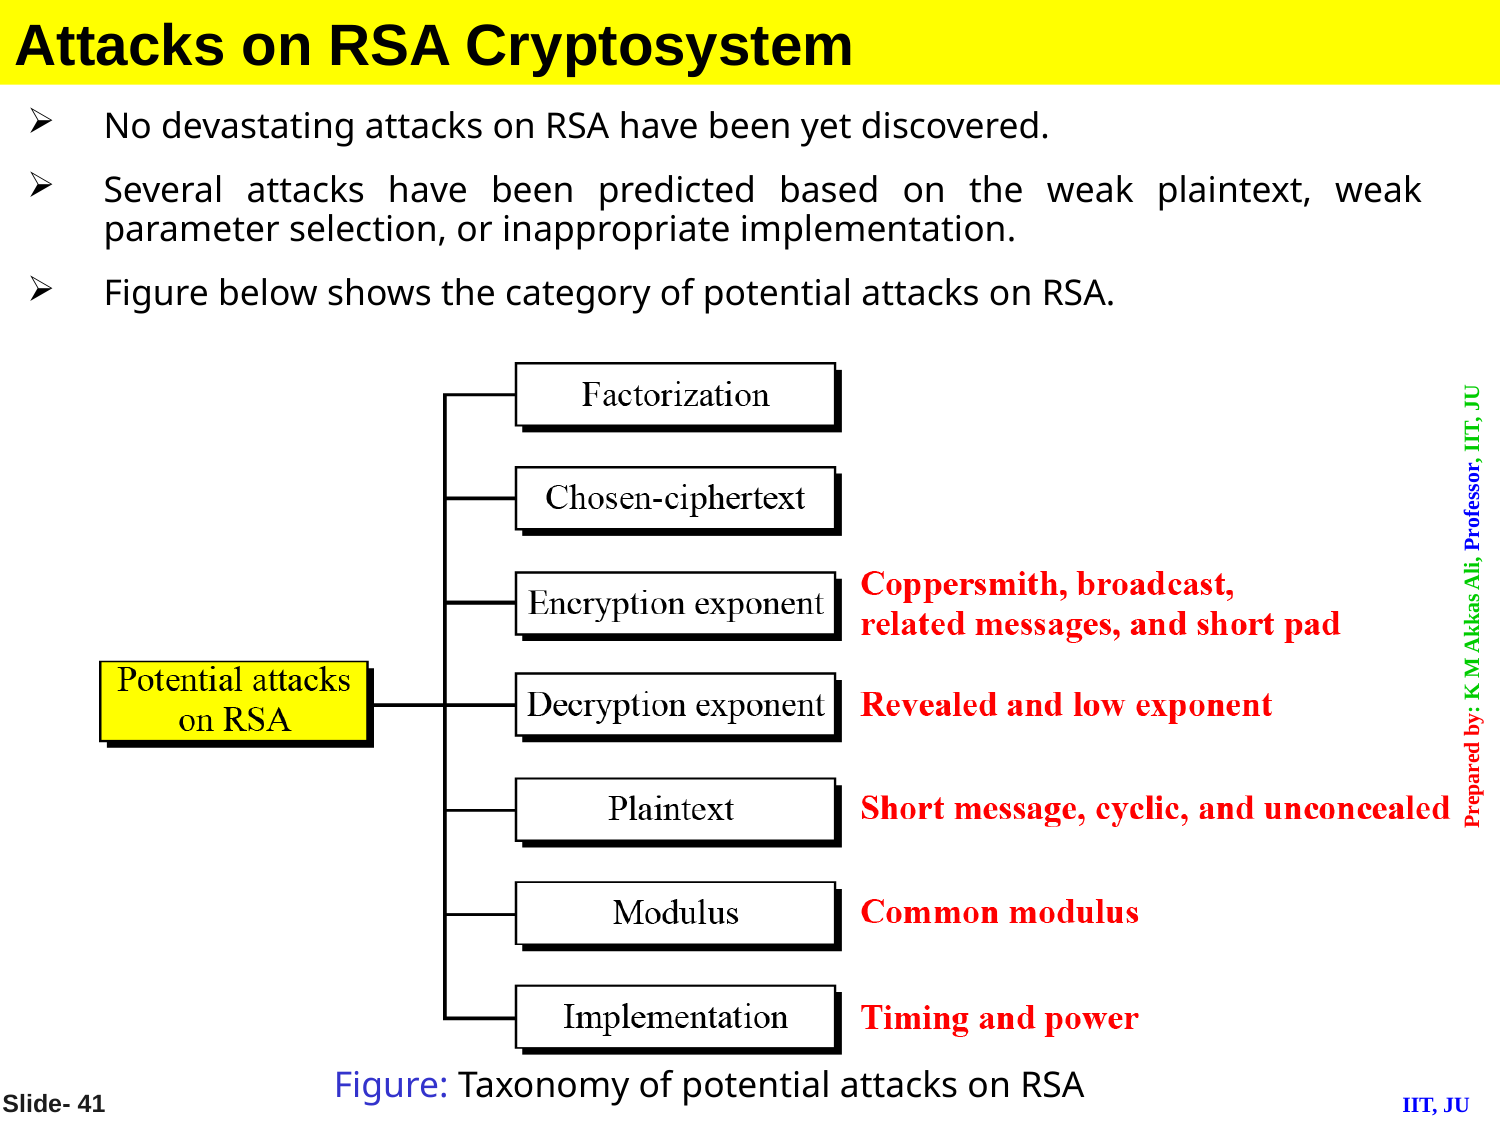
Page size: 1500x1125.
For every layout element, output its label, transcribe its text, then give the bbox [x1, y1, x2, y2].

text_box No devastating attacks on RSA have been yet discovered. Several attacks have been predicted based on the weak plaintext, weak parameter selection, or inappropriate implementation. Figure below shows the category of potential attacks on RSA. [12, 99, 1438, 322]
text_box Attacks on RSA Cryptosystem [0, 0, 1500, 85]
slide_number Slide- 41 [0, 1049, 301, 1125]
picture [99, 362, 1452, 1055]
text_box Figure: Taxonomy of potential attacks on RSA [319, 1063, 1100, 1112]
